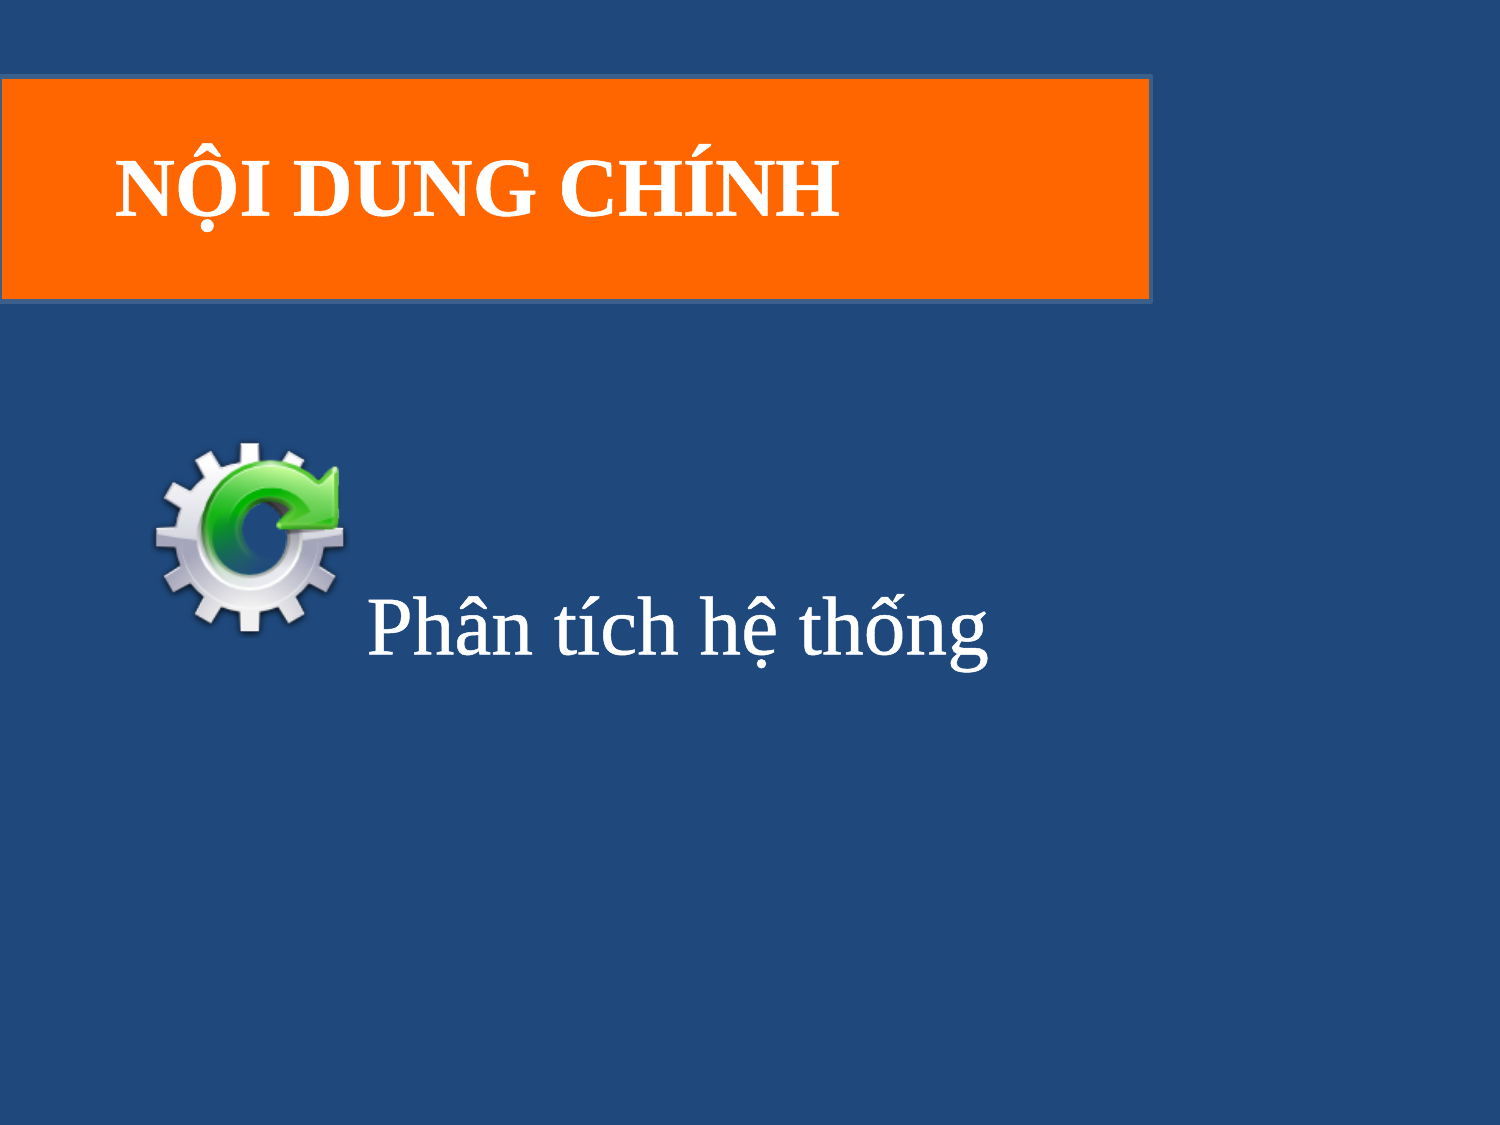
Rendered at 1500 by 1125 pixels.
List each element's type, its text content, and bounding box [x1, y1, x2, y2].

text_box Phân tích hệ thống [351, 563, 1005, 679]
text_box [0, 74, 1153, 304]
text_box NỘI DUNG CHÍNH [100, 125, 856, 240]
picture [149, 437, 351, 638]
